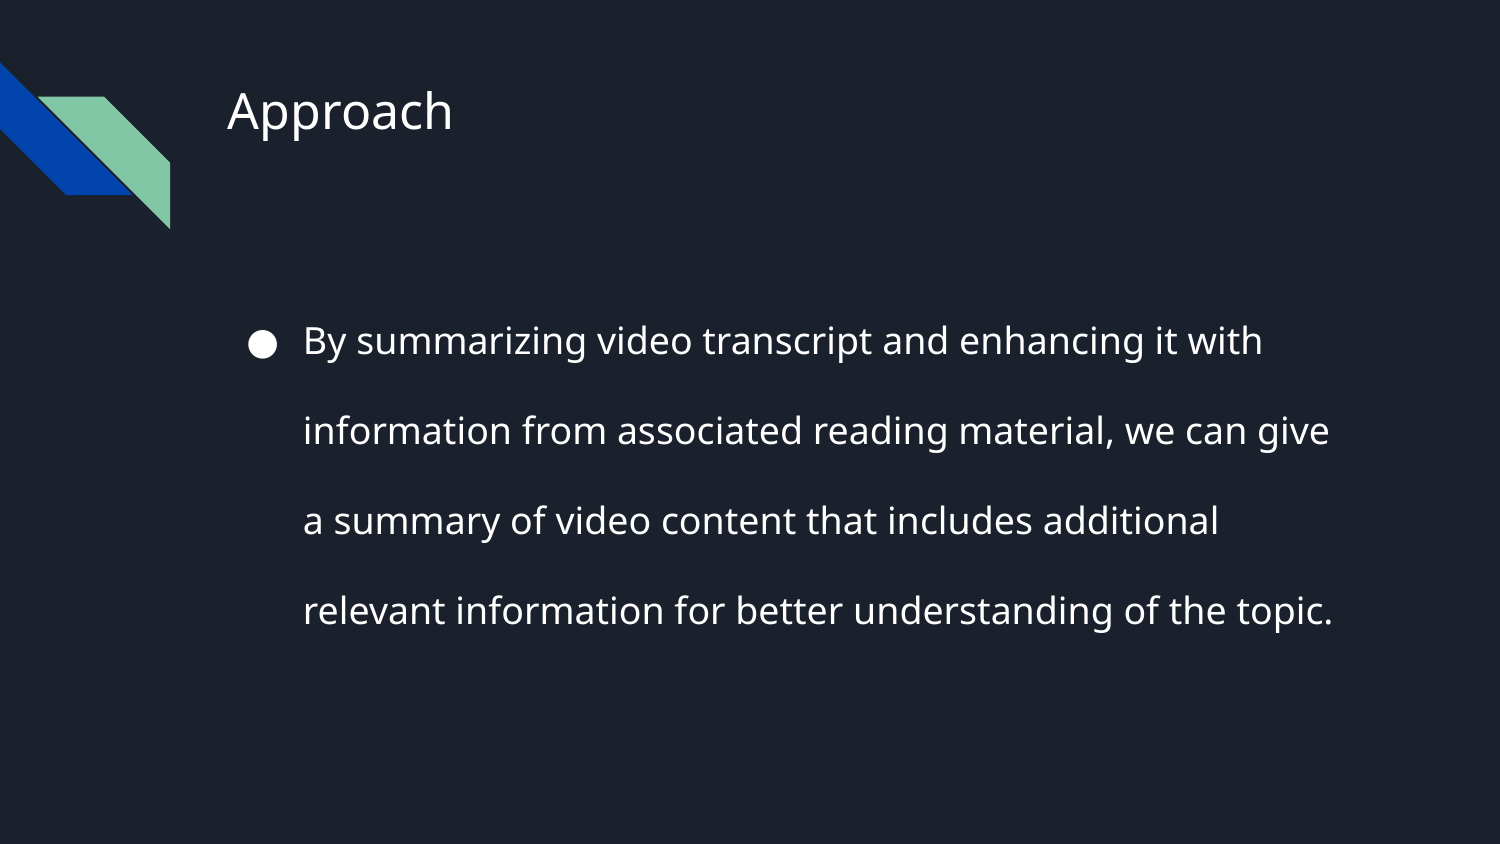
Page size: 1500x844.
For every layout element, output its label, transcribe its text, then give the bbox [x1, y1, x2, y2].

title Approach [212, 64, 1368, 215]
list By summarizing video transcript and enhancing it with information from associated reading material, we can give a summary of video content that includes additional relevant information for better understanding of the topic. [212, 257, 1368, 735]
